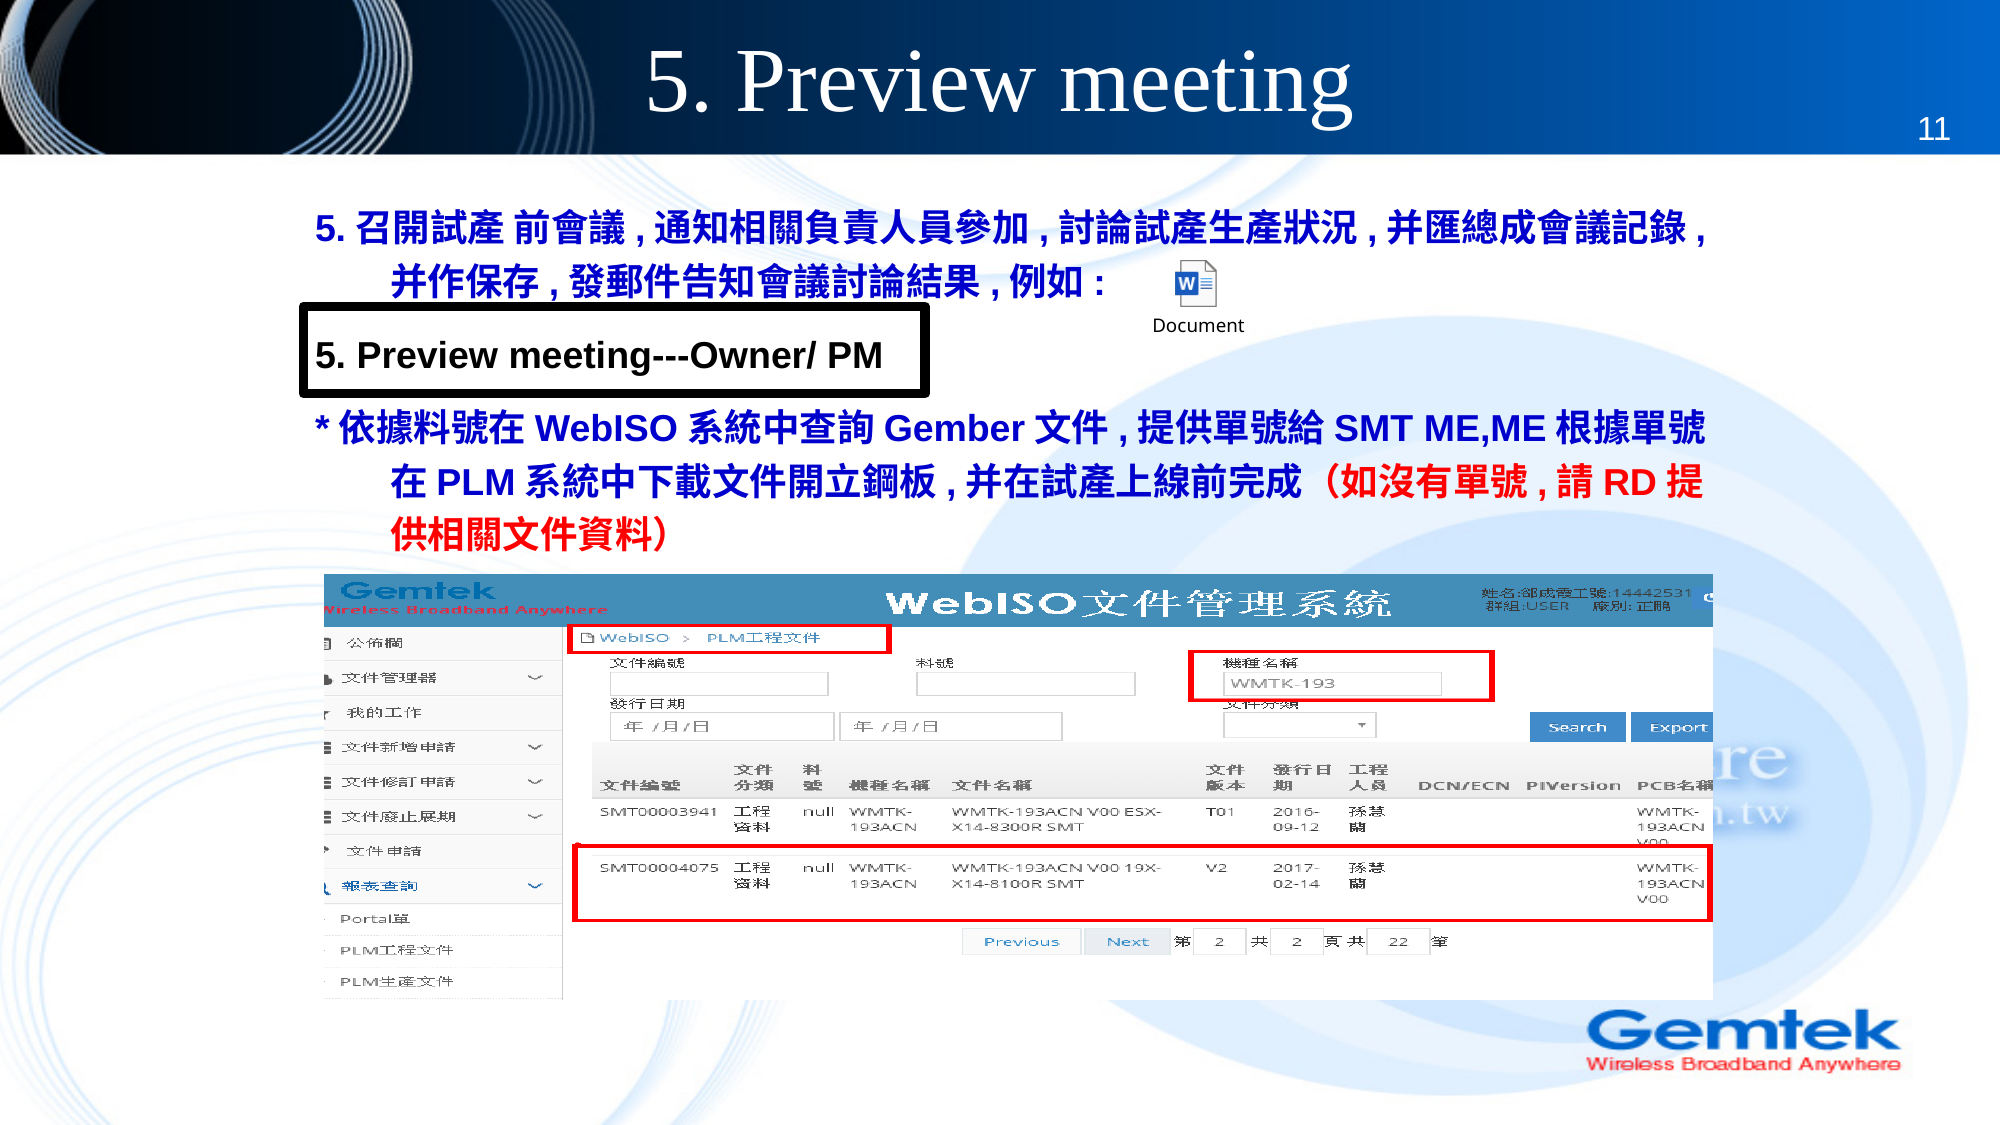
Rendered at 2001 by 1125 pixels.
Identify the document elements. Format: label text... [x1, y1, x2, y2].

list 5.召開試產 前會議,通知相關負責人員參加,討論試產生產狀況,并匯總成會議記錄,并作保存,發郵件告知會議討論結果,例如: 5. Preview meeting---Owner/ PM *依據料號在WebISO系統中查詢Gember文件,提供單號給SMT ME,ME根據單號在PLM系統中下載文件開立鋼板,并在試產上線前完成（如沒有單號,請RD提供相關文件資料） [300, 187, 1725, 1100]
picture [0, 0, 2000, 1125]
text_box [1122, 258, 1274, 392]
title 5. Preview meeting [249, 0, 1750, 150]
slide_number 11 [1866, 99, 1967, 151]
text_box [303, 306, 925, 394]
